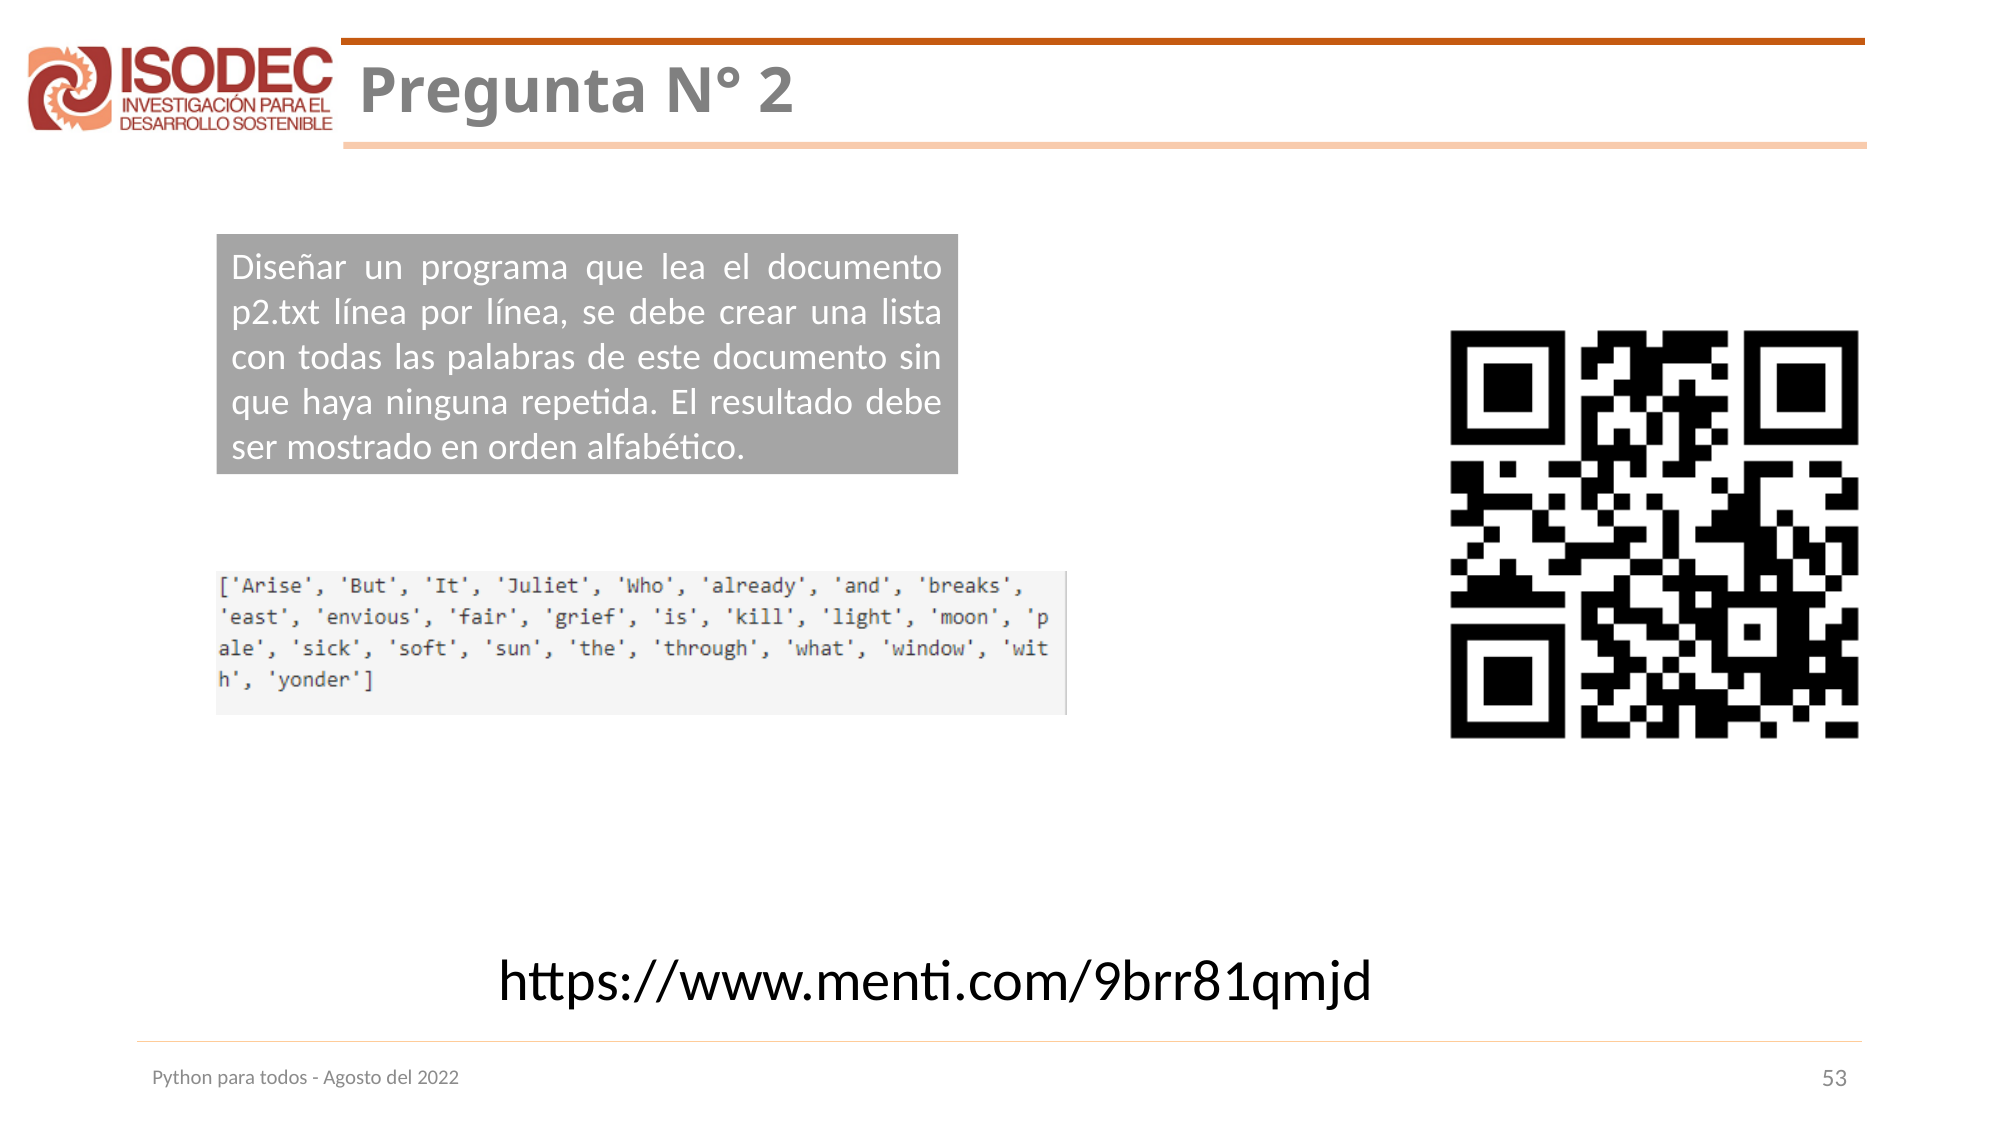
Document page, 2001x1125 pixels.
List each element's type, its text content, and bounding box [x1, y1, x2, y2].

text_box https://www.menti.com/9brr81qmjd [484, 934, 1484, 1020]
footer Python para todos - Agosto del 2022 [137, 1046, 1412, 1106]
picture [216, 571, 1067, 715]
title Pregunta N° 2 [343, 49, 1862, 136]
picture [1445, 328, 1862, 742]
picture [20, 33, 344, 144]
slide_number 53 [1412, 1046, 1863, 1106]
text_box Diseñar un programa que lea el documento p2.txt línea por línea, se debe crear una lista con todas las palabras de este documento sin que haya ninguna repetida. El resultado debe ser mostrado en orden alfabético. [216, 234, 959, 475]
